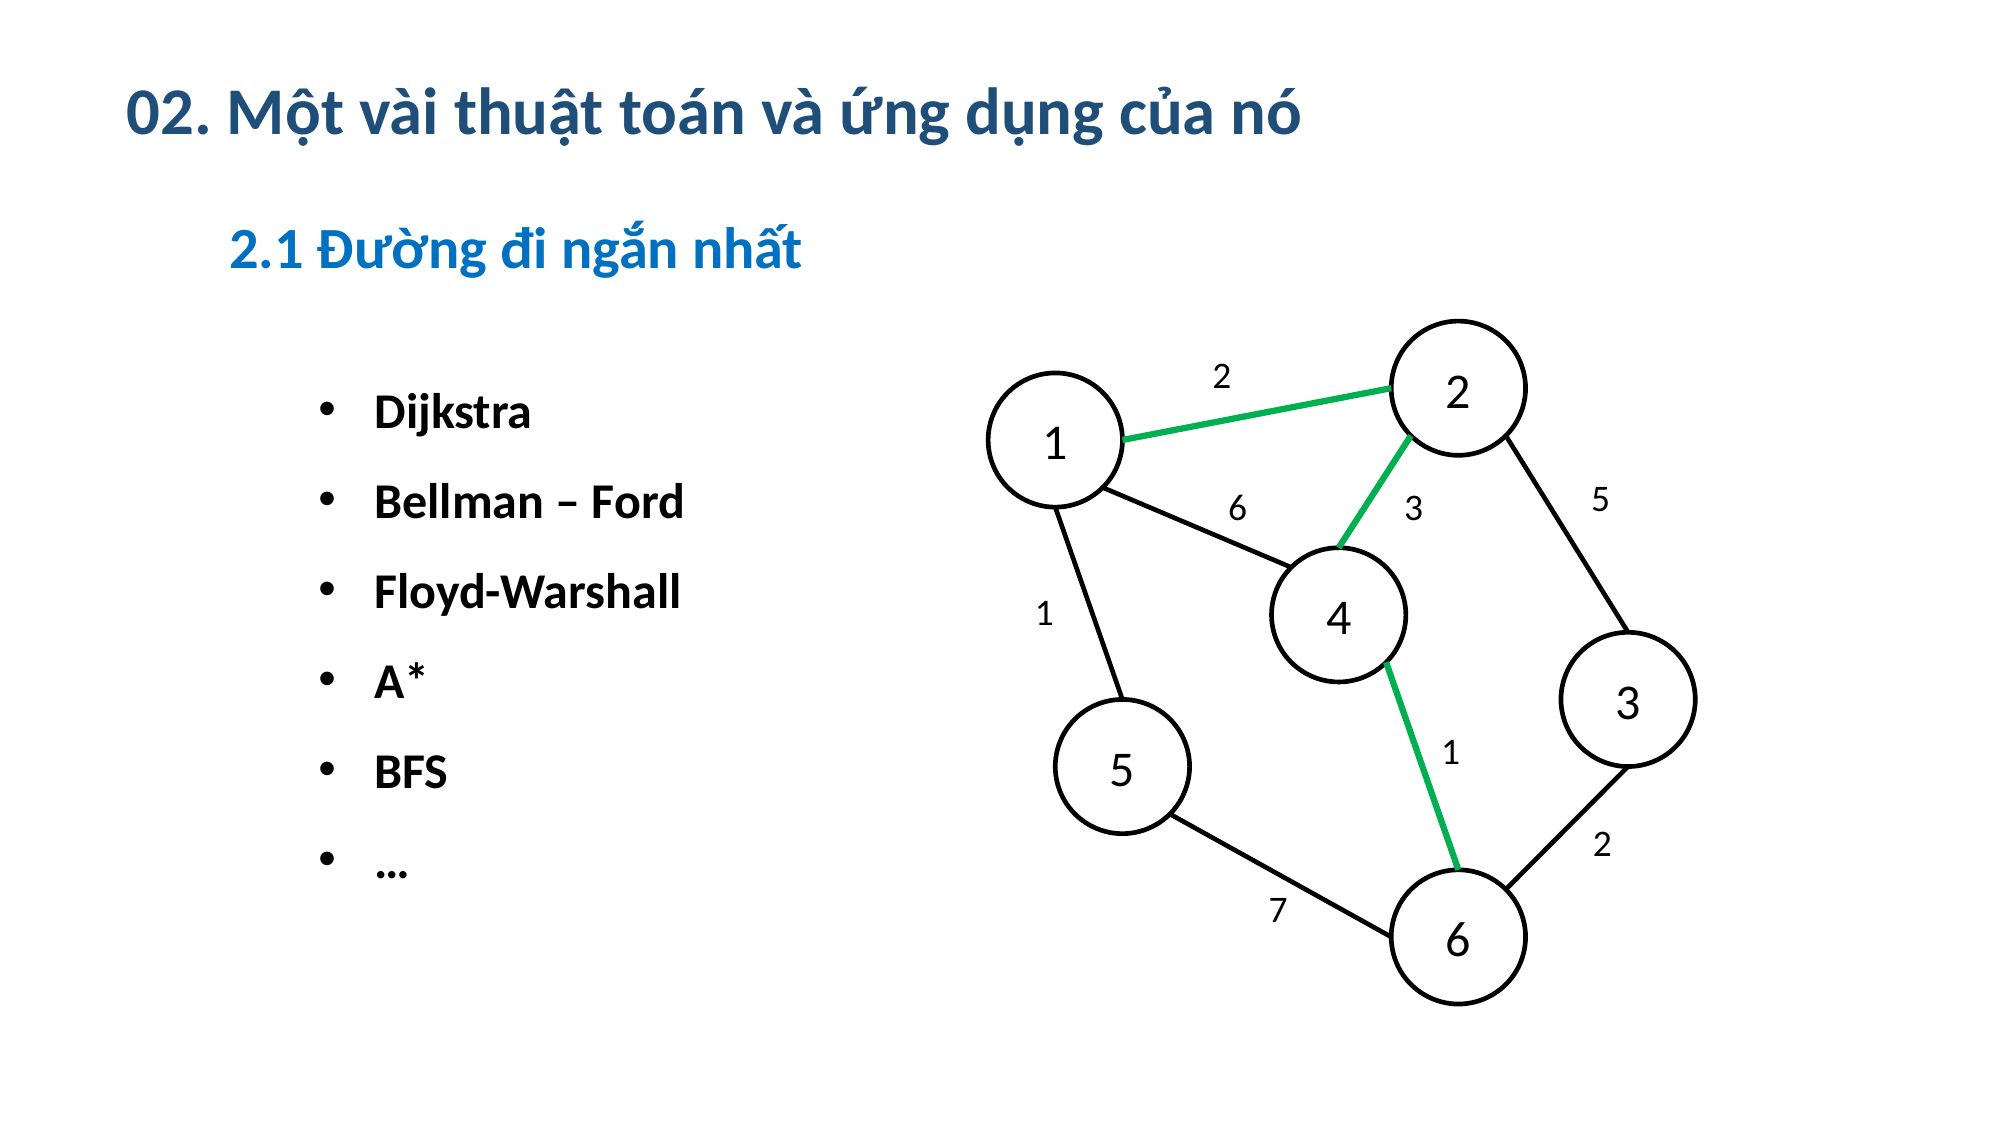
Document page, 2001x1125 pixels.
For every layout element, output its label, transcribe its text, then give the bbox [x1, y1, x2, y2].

text_box 2.1 Đường đi ngắn nhất [214, 202, 819, 288]
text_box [988, 321, 1696, 1005]
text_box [84, 60, 1324, 157]
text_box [1338, 435, 1411, 548]
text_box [1122, 388, 1392, 441]
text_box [1386, 662, 1459, 870]
text_box Dijkstra Bellman – Ford Floyd-Warshall A* BFS … [303, 341, 940, 1076]
